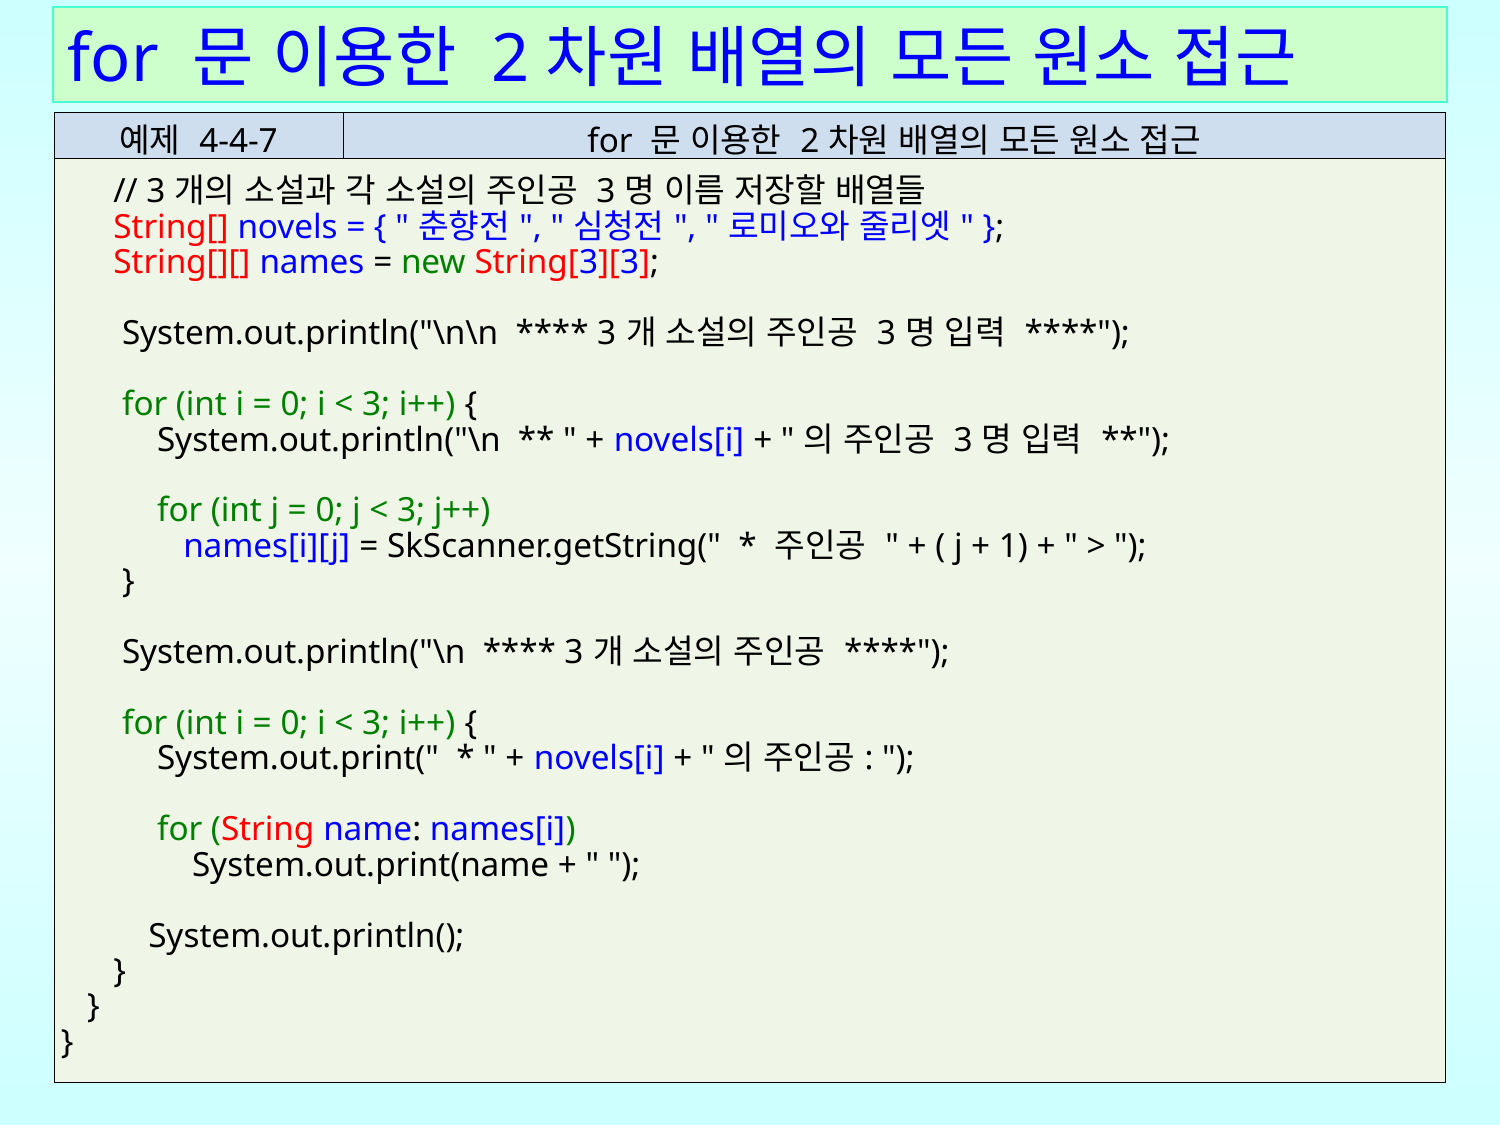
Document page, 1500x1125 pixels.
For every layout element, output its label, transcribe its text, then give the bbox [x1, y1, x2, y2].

text_box for 문 이용한 2차원 배열의 모든 원소 접근 [53, 7, 1447, 102]
table_header for 문 이용한 2차원 배열의 모든 원소 접근 [344, 113, 1445, 158]
table_header 예제 4-4-7 [55, 113, 343, 158]
table_cell // 3개의 소설과 각 소설의 주인공 3명 이름 저장할 배열들 String[] novels = { "춘향전", "심청전", "로미오와 줄리엣" }; String[][] names = new String[3][3]; System.out.println("\n\n **** 3개 소설의 주인공 3명 입력 ****"); for (int i = 0; i < 3; i++) { System.out.println("\n ** " + novels[i] + "의 주인공 3명 입력 **"); for (int j = 0; j < 3; j++) names[i][j] = SkScanner.getString(" * 주인공 " + ( j + 1) + " > "); } System.out.println("\n **** 3개 소설의 주인공 ****"); for (int i = 0; i < 3; i++) { System.out.print(" * " + novels[i] + "의 주인공: "); for (String name: names[i]) System.out.print(name + " "); System.out.println(); } } } [55, 159, 1445, 1082]
